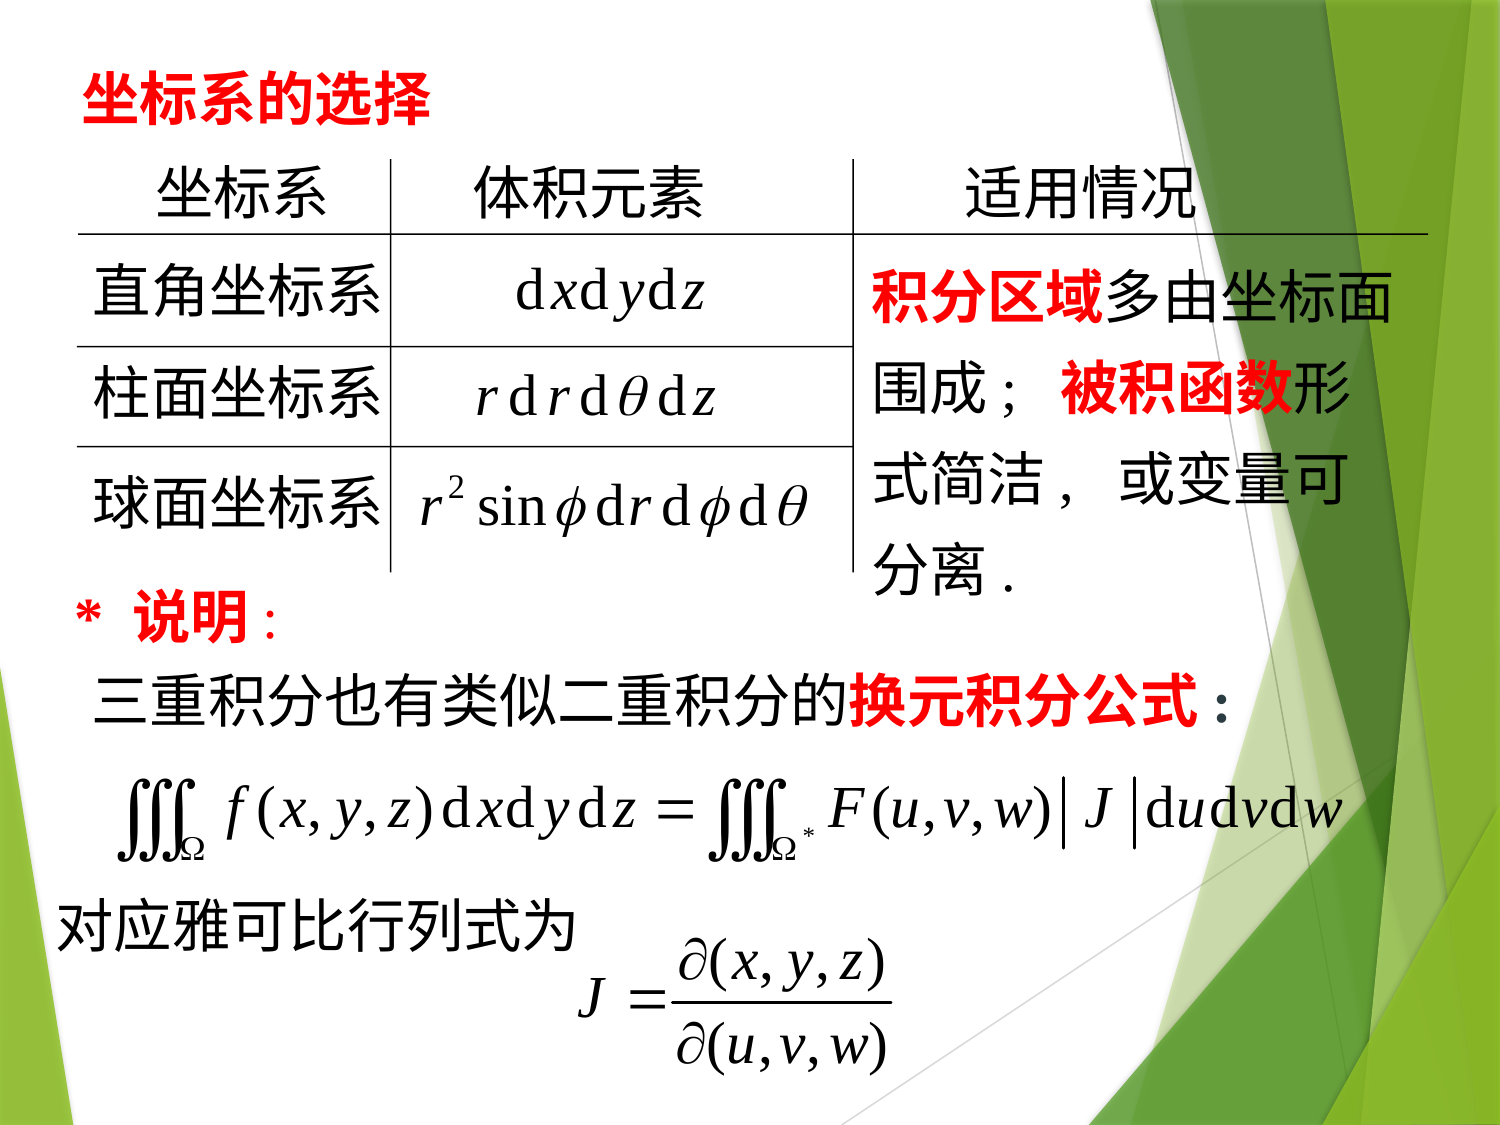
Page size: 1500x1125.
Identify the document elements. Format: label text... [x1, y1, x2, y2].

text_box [76, 148, 1429, 573]
text_box 对应雅可比行列式为 [41, 881, 729, 967]
text_box 坐标系的选择 [67, 54, 447, 140]
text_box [565, 922, 904, 1087]
text_box 积分区域多由坐标面围成; 被积函数形式简洁, 或变量可分离. [856, 580, 1424, 611]
text_box * 说明: [59, 572, 385, 658]
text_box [98, 757, 1355, 883]
text_box 三重积分也有类似二重积分的换元积分公式: [76, 657, 1452, 742]
